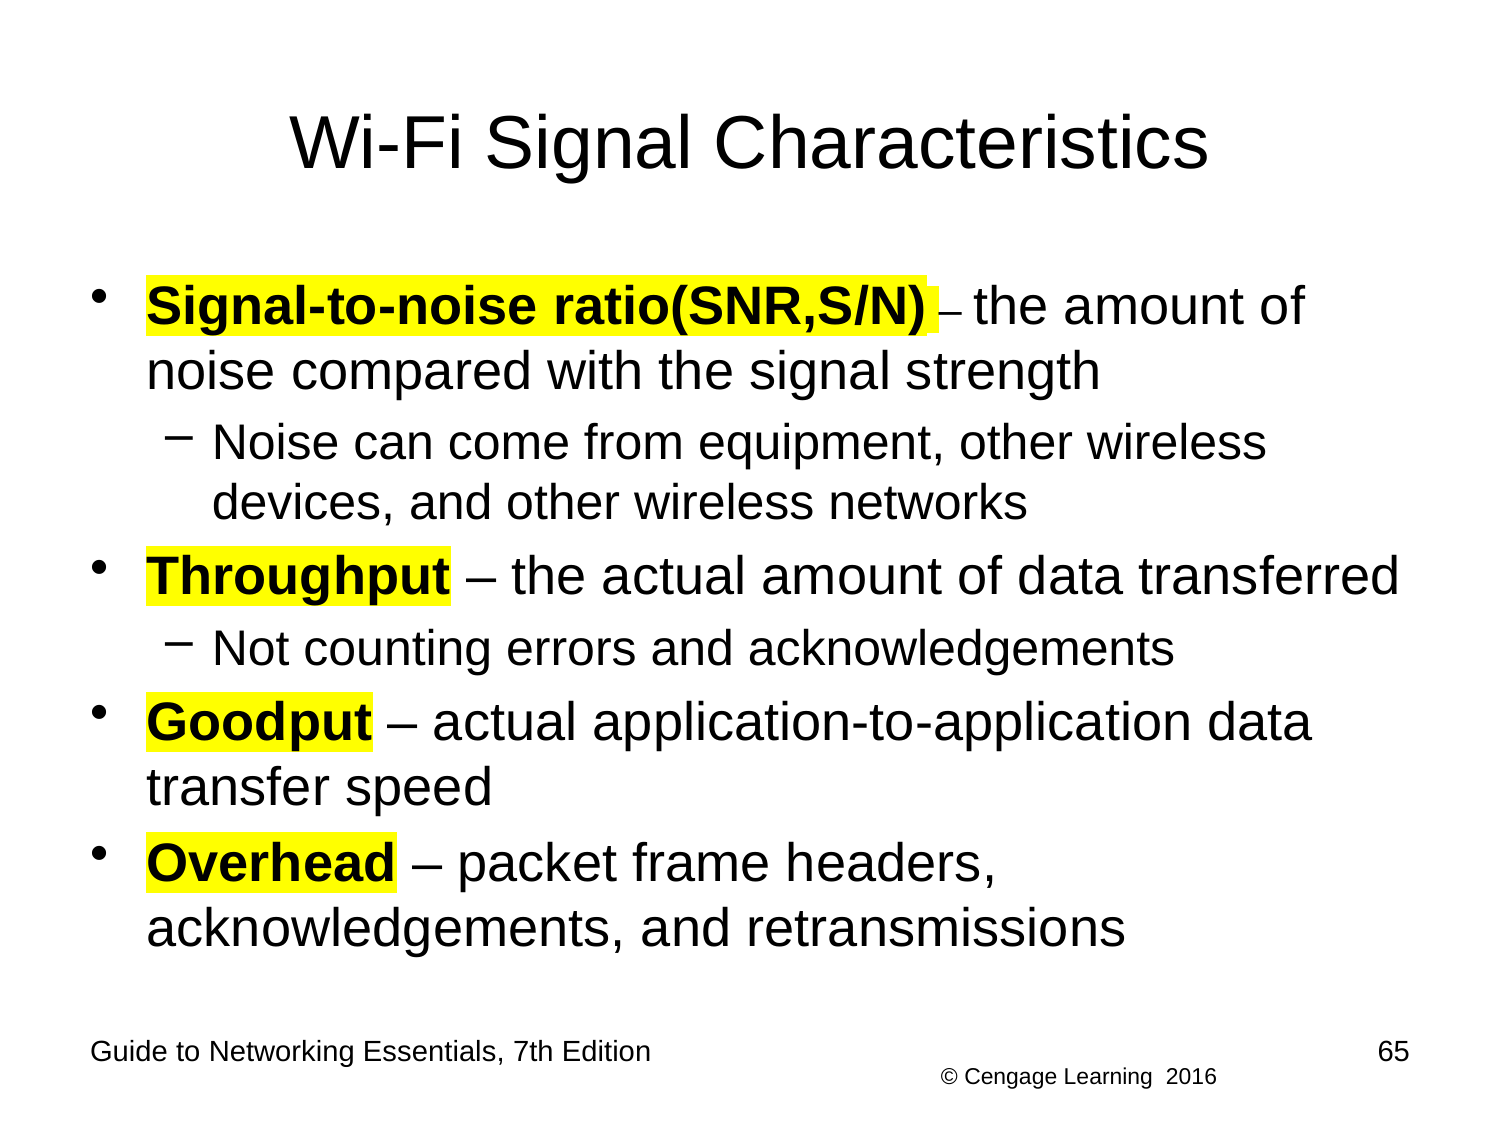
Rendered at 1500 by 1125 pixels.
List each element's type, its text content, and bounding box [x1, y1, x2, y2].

list Signal-to-noise ratio(SNR,S/N) – the amount of noise compared with the signal strength Noise can come from equipment, other wireless devices, and other wireless networks Throughput – the actual amount of data transferred Not counting errors and acknowledgements Goodput – actual application-to-application data transfer speed Overhead – packet frame headers, acknowledgements, and retransmissions [75, 262, 1425, 1005]
footer Guide to Networking Essentials, 7th Edition [74, 1024, 713, 1103]
slide_number 65 [1312, 1024, 1426, 1103]
title Wi-Fi Signal Characteristics [75, 45, 1425, 233]
